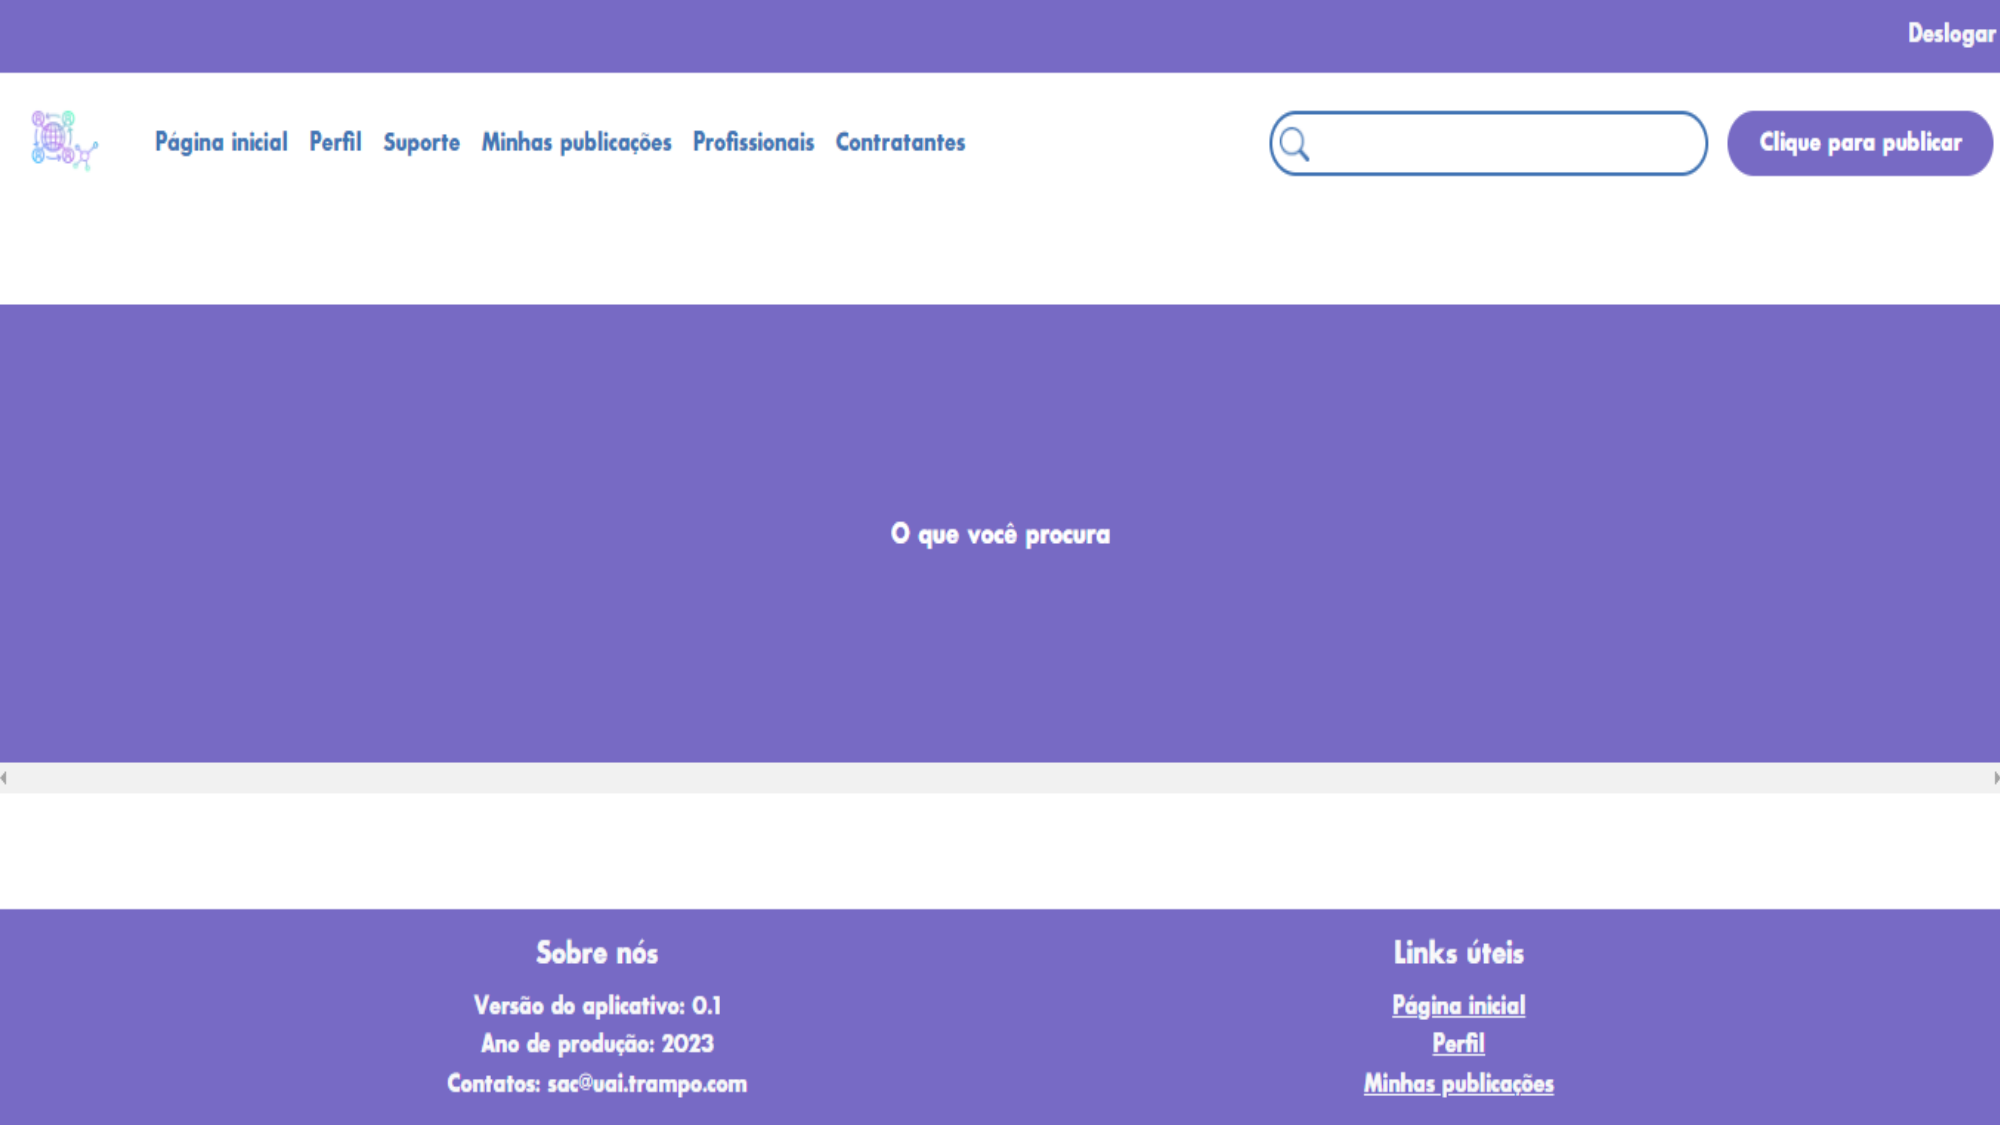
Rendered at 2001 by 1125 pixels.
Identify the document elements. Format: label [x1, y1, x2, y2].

list [0, 0, 2000, 1125]
